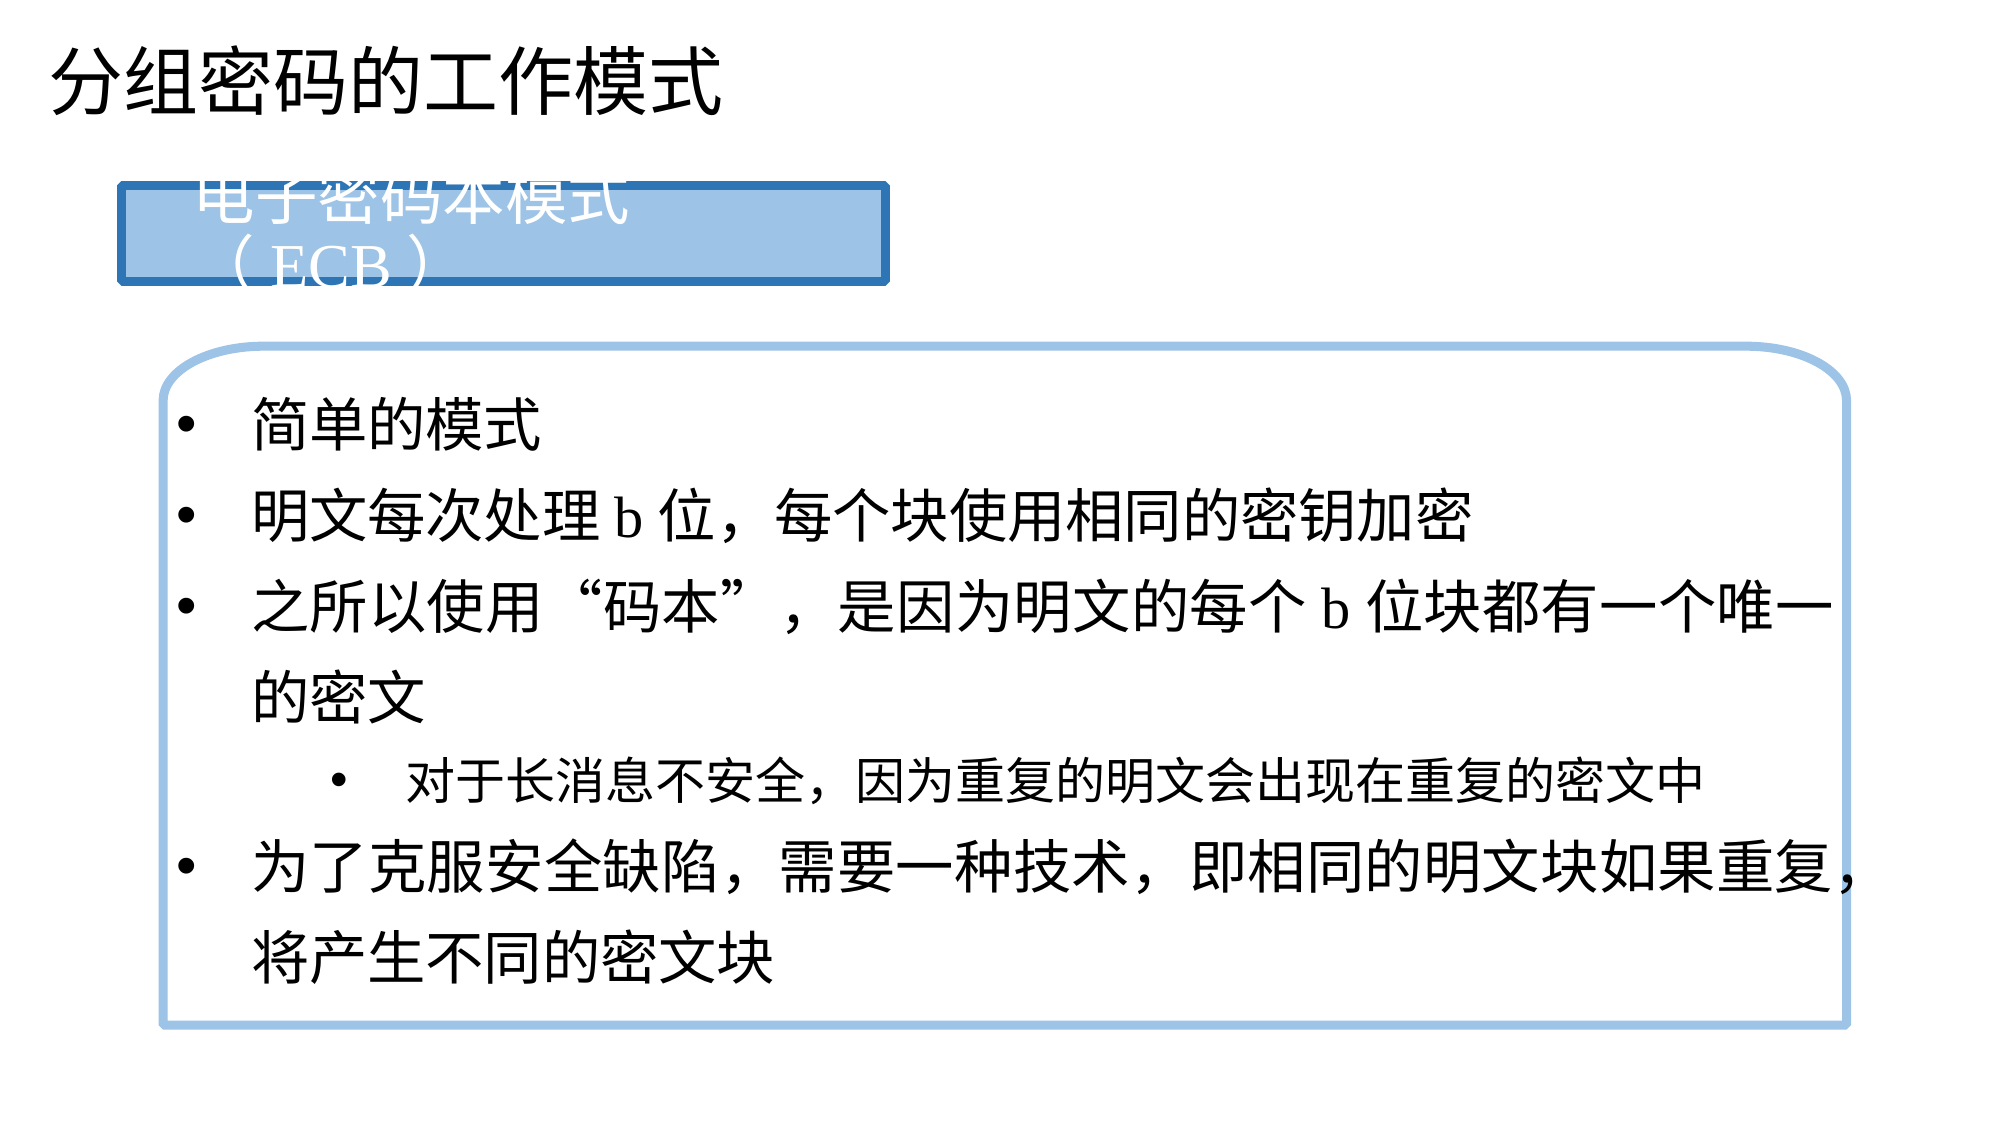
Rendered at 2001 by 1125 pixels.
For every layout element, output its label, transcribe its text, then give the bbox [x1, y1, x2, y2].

text_box 分组密码的工作模式 [31, 0, 919, 160]
text_box 简单的模式 明文每次处理b位，每个块使用相同的密钥加密 之所以使用“码本”，是因为明文的每个b位块都有一个唯一的密文 对于长消息不安全，因为重复的明文会出现在重复的密文中 为了克服安全缺陷，需要一种技术，即相同的明文块如果重复，将产生不同的密文块 [163, 346, 1847, 1026]
text_box 电子密码本模式（ECB） [121, 185, 886, 282]
